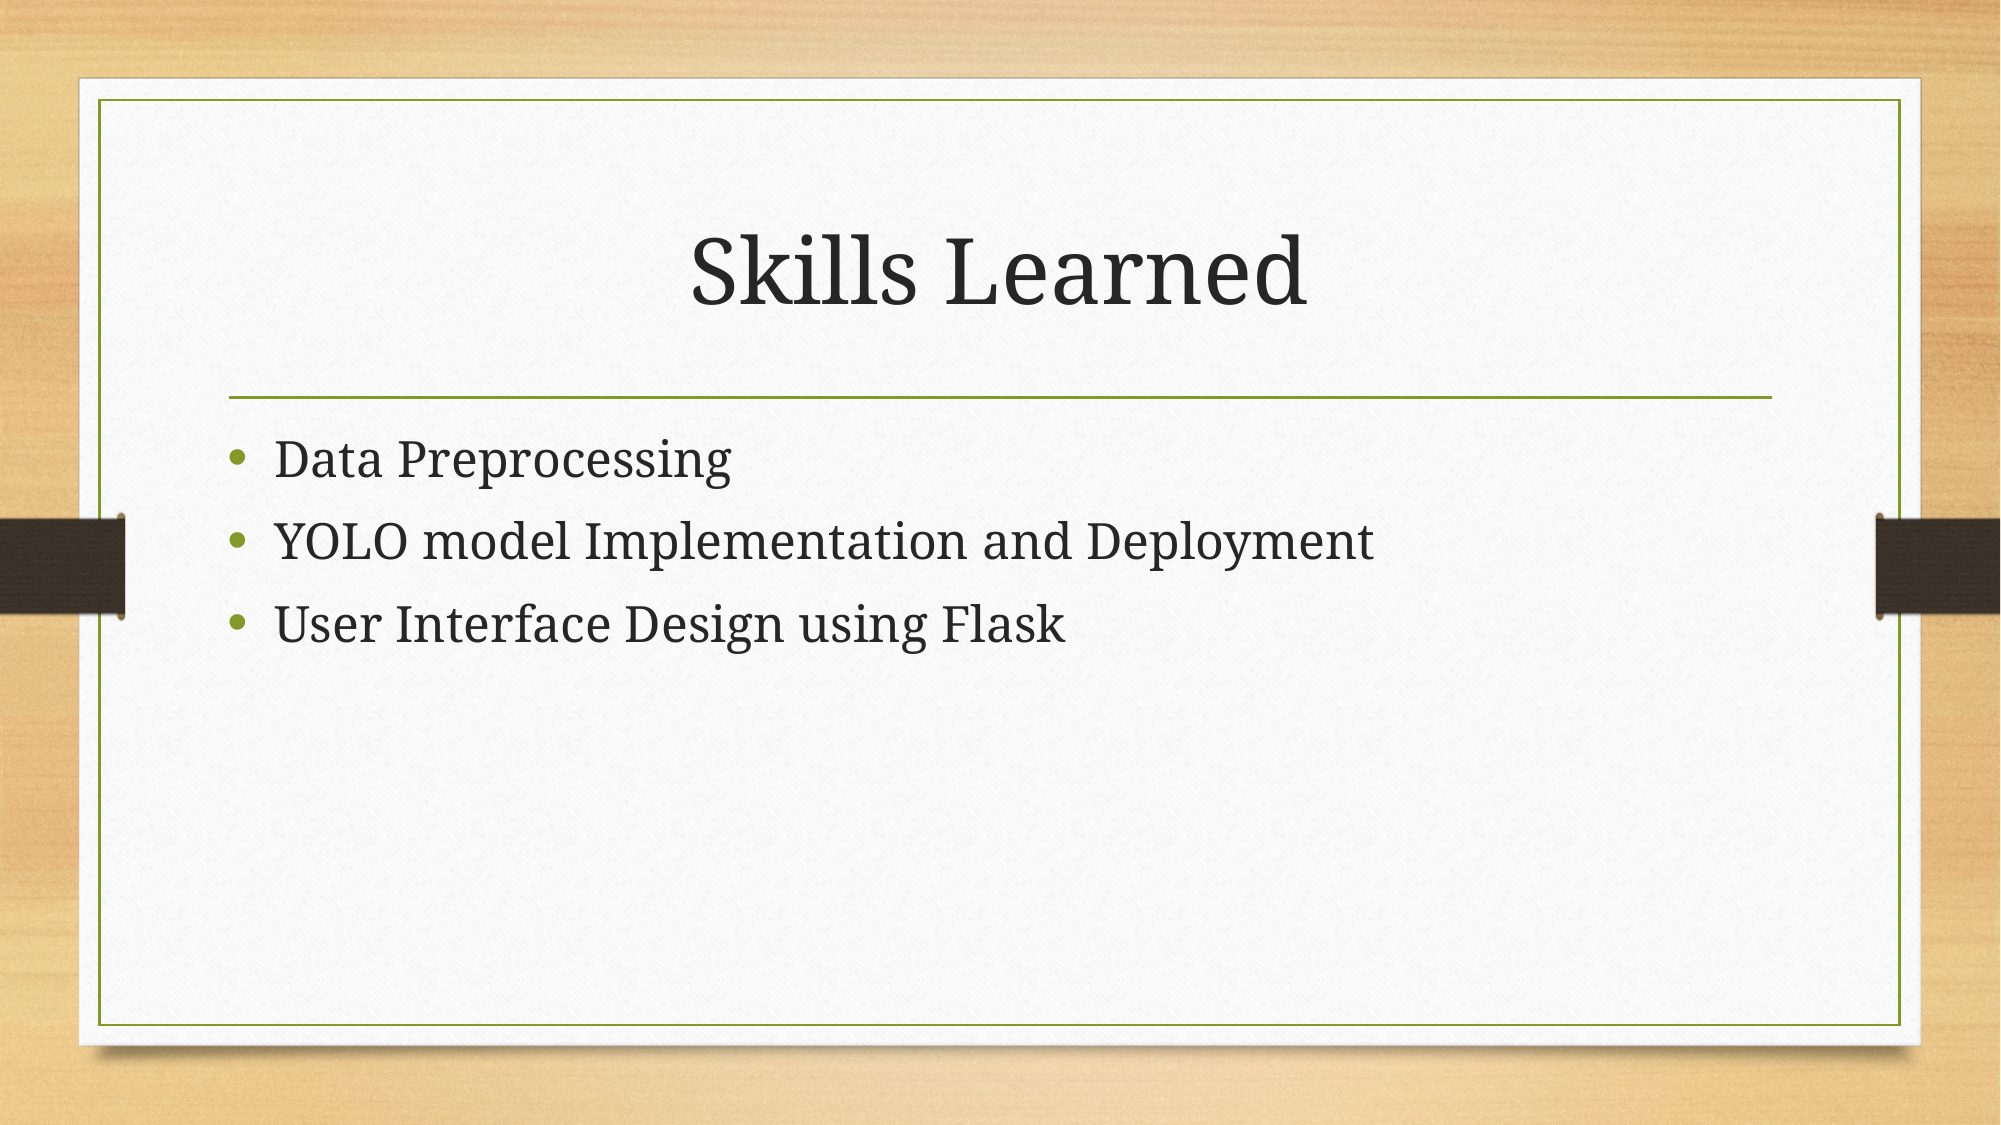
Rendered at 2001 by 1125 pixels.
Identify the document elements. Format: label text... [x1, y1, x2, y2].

picture [0, 0, 2001, 1125]
list Data Preprocessing YOLO model Implementation and Deployment User Interface Design using Flask [212, 419, 1788, 964]
title Skills Learned [212, 161, 1788, 375]
